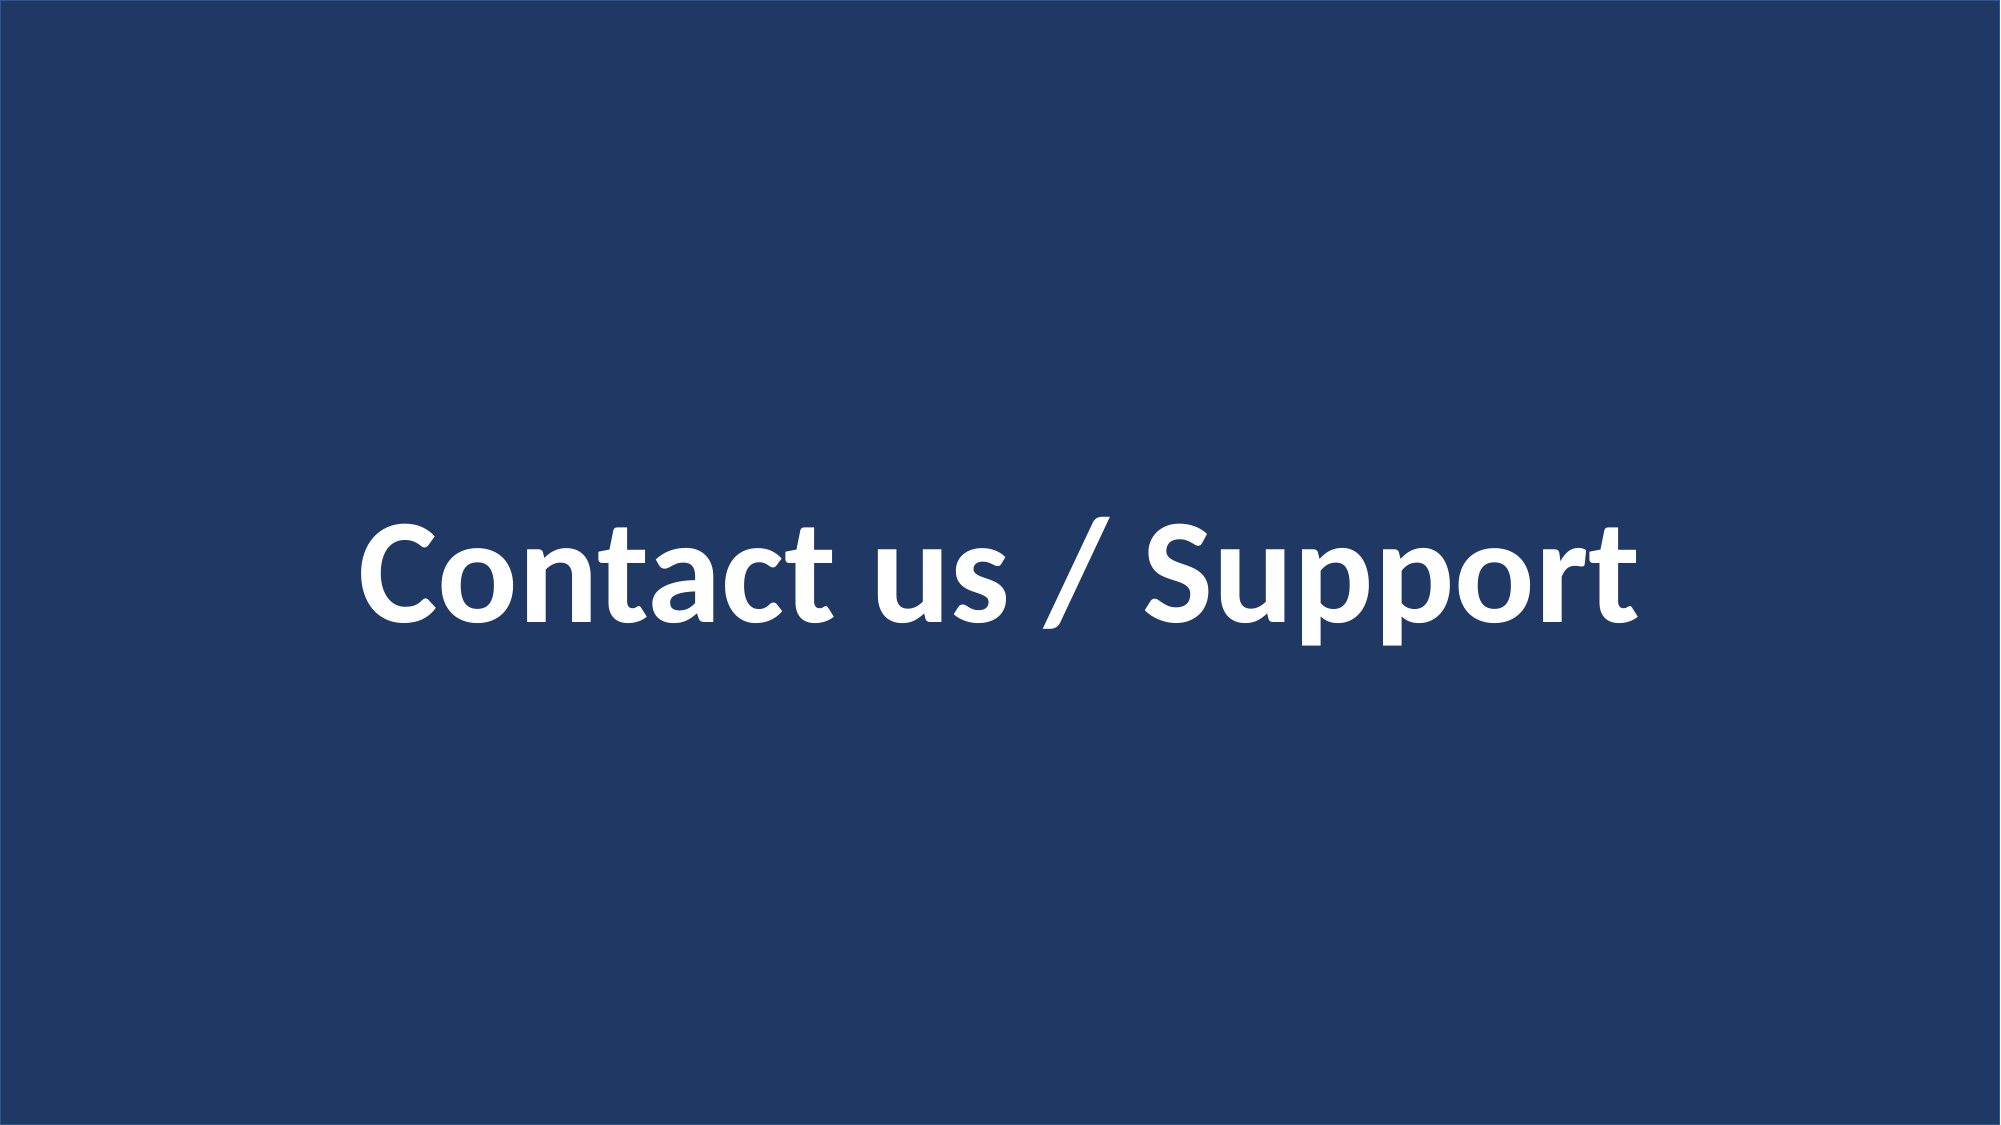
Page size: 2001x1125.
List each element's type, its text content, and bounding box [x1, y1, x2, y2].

text_box Contact us / Support [0, 0, 2000, 1125]
